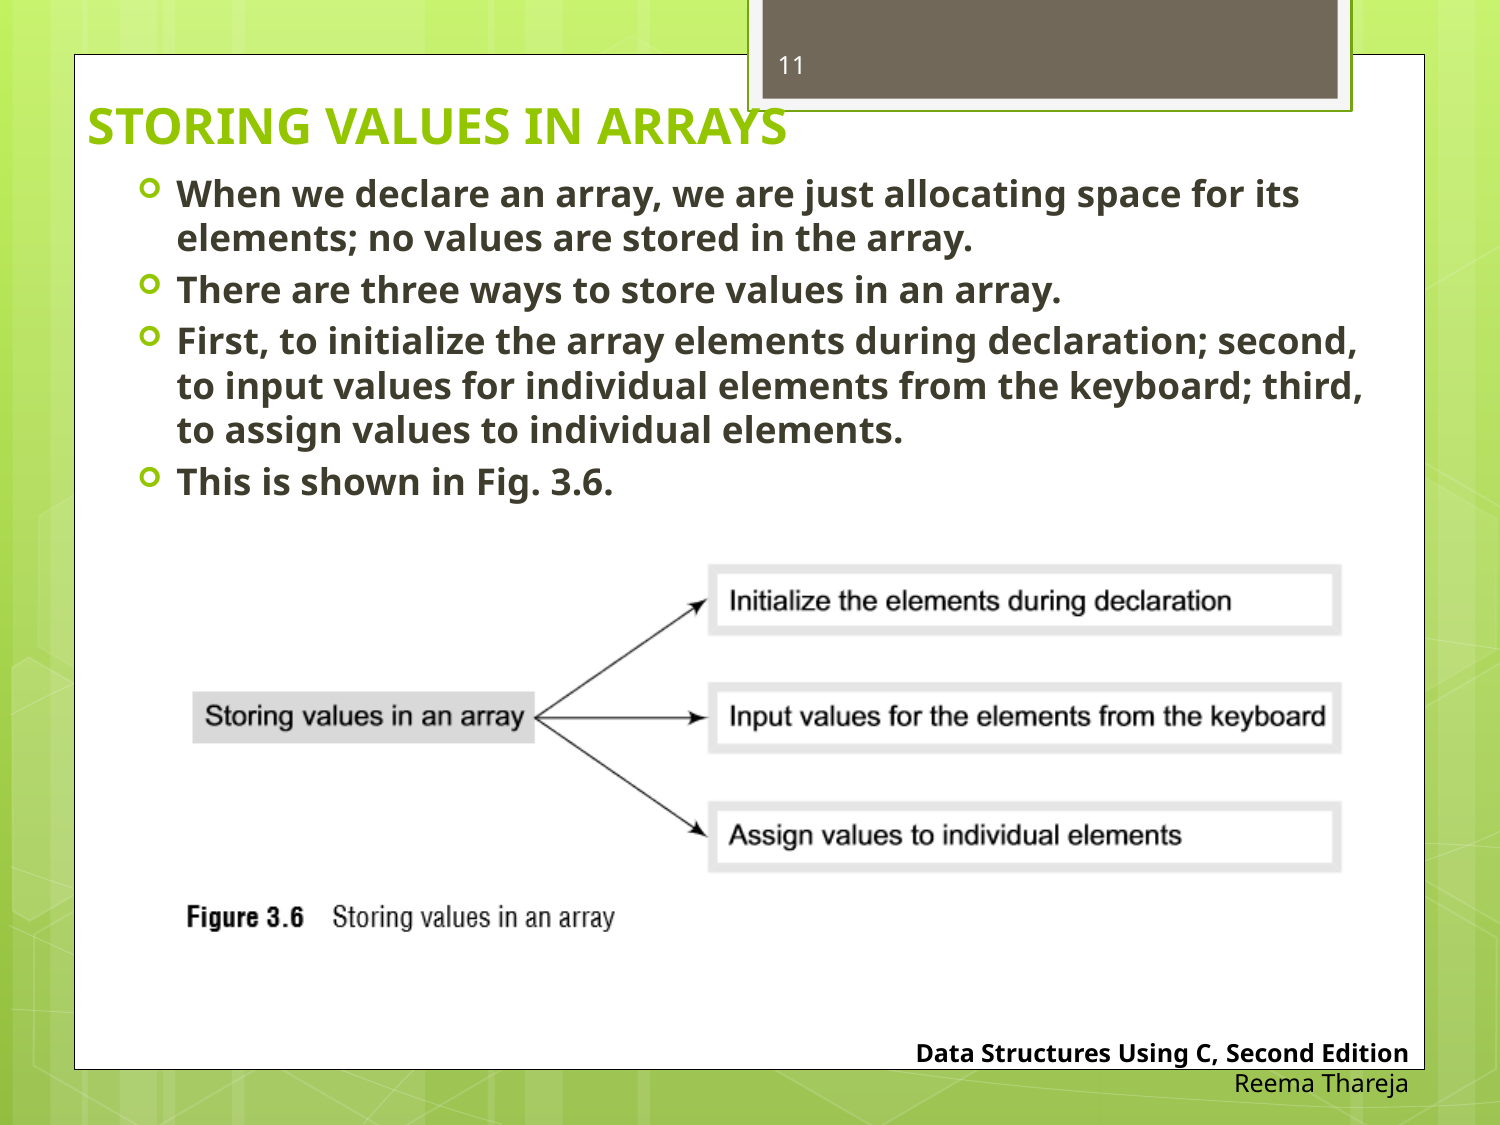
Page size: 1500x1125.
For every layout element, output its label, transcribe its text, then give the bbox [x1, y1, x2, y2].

list When we declare an array, we are just allocating space for its elements; no values are stored in the array. There are three ways to store values in an array. First, to initialize the array elements during declaration; second, to input values for individual elements from the keyboard; third, to assign values to individual elements. This is shown in Fig. 3.6. [112, 162, 1400, 518]
picture [160, 549, 1366, 943]
title STORING VALUES IN ARRAYS [72, 50, 1225, 163]
slide_number 11 [762, 36, 982, 97]
footer Data Structures Using C, Second Edition Reema Thareja [849, 1037, 1425, 1098]
